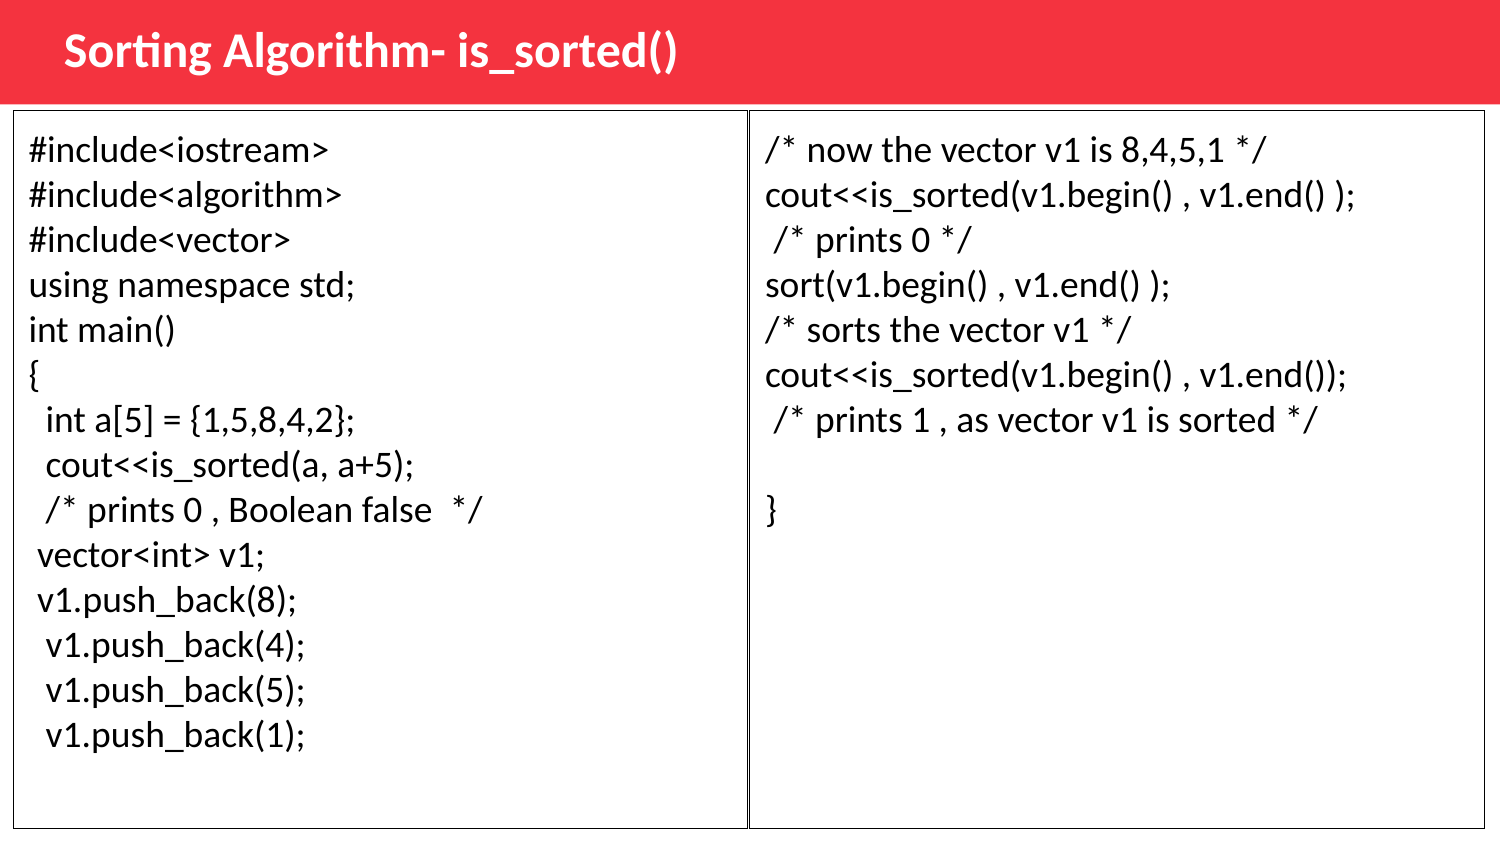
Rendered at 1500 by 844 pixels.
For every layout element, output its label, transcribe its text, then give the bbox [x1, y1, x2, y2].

text_box Sorting Algorithm- is_sorted() [63, 15, 1203, 80]
text_box #include<iostream> #include<algorithm> #include<vector> using namespace std; int main() { int a[5] = {1,5,8,4,2}; cout<<is_sorted(a, a+5); /* prints 0 , Boolean false */ vector<int> v1; v1.push_back(8); v1.push_back(4); v1.push_back(5); v1.push_back(1); [13, 110, 748, 829]
text_box /* now the vector v1 is 8,4,5,1 */ cout<<is_sorted(v1.begin() , v1.end() ); /* prints 0 */ sort(v1.begin() , v1.end() ); /* sorts the vector v1 */ cout<<is_sorted(v1.begin() , v1.end()); /* prints 1 , as vector v1 is sorted */ } [749, 110, 1485, 829]
text_box [0, 0, 1500, 105]
